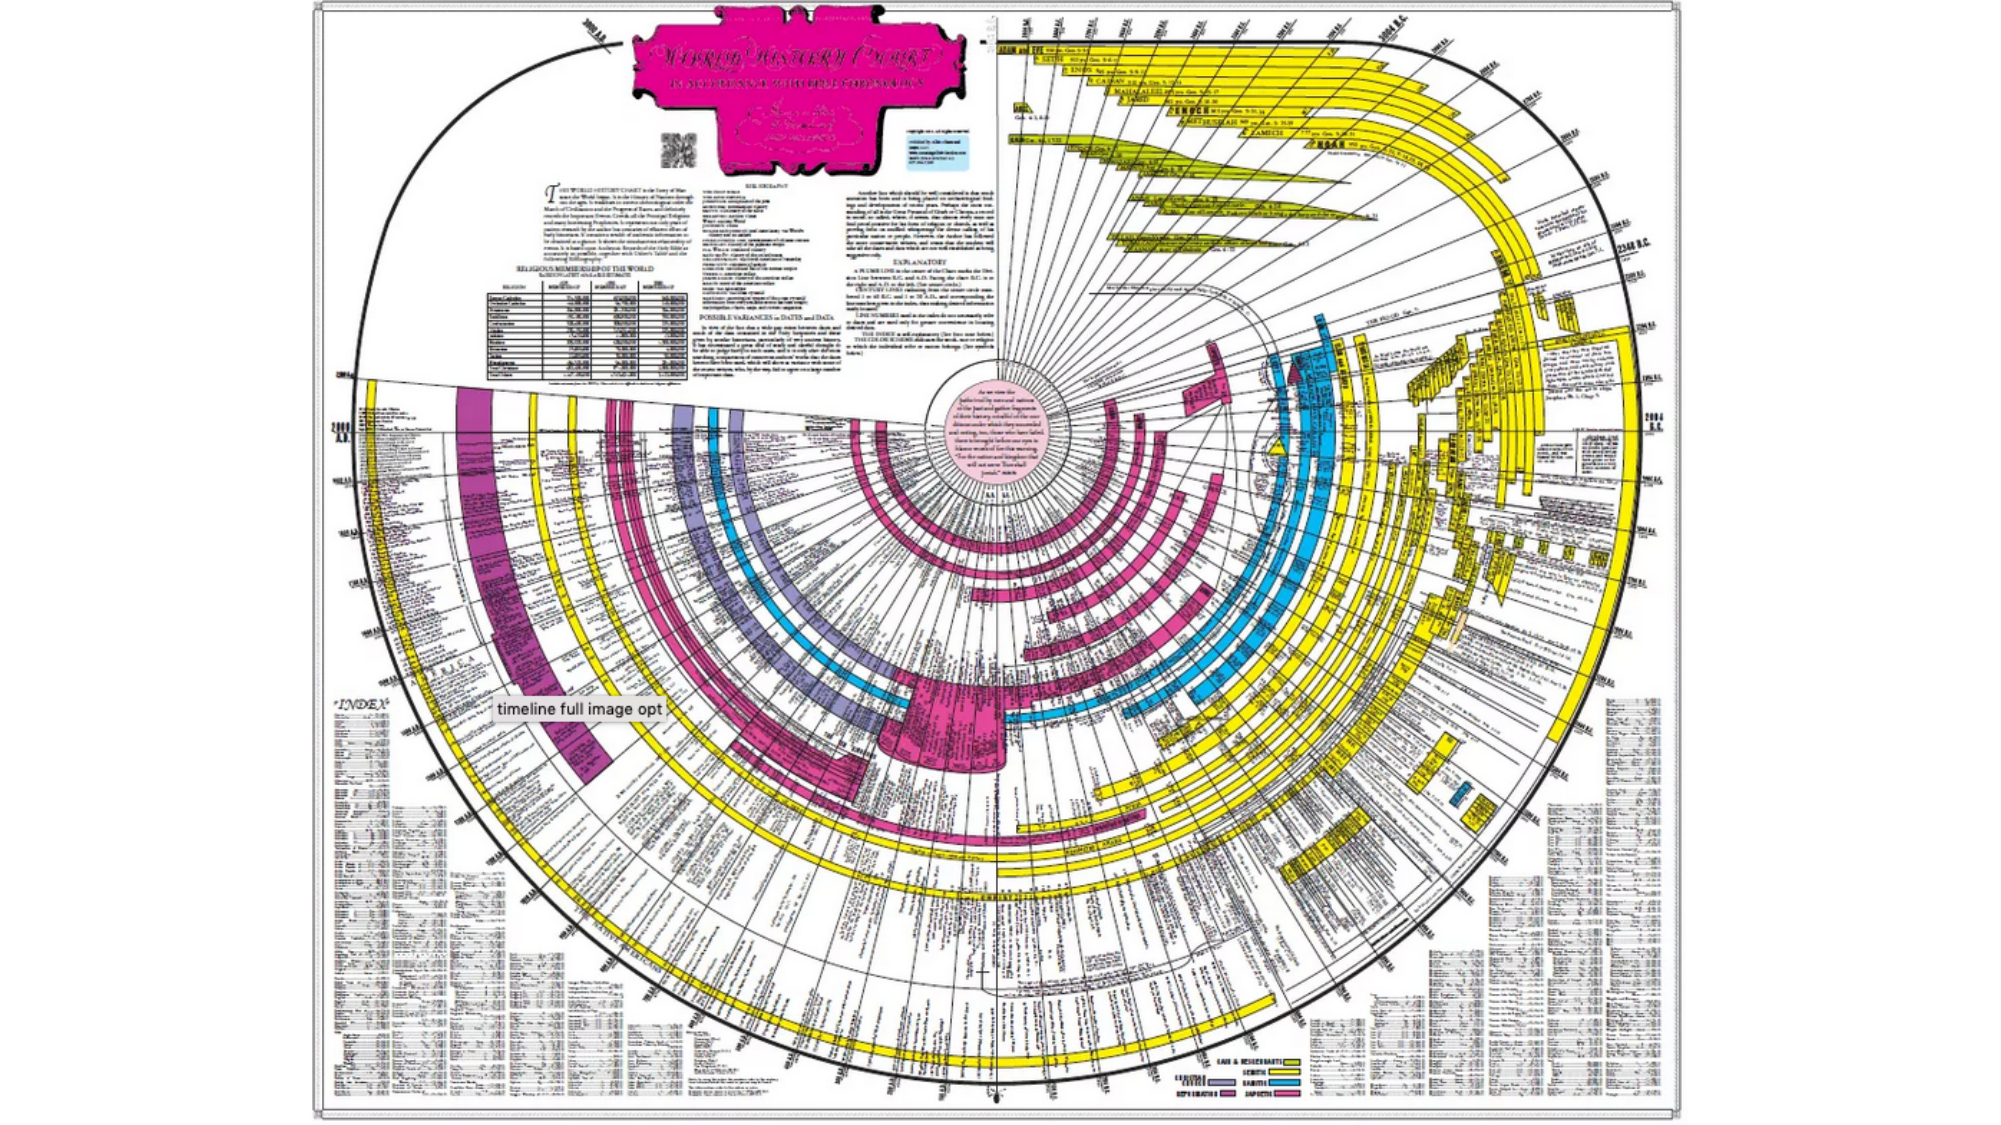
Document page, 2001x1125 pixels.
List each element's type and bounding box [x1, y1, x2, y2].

picture [311, 0, 1689, 1125]
